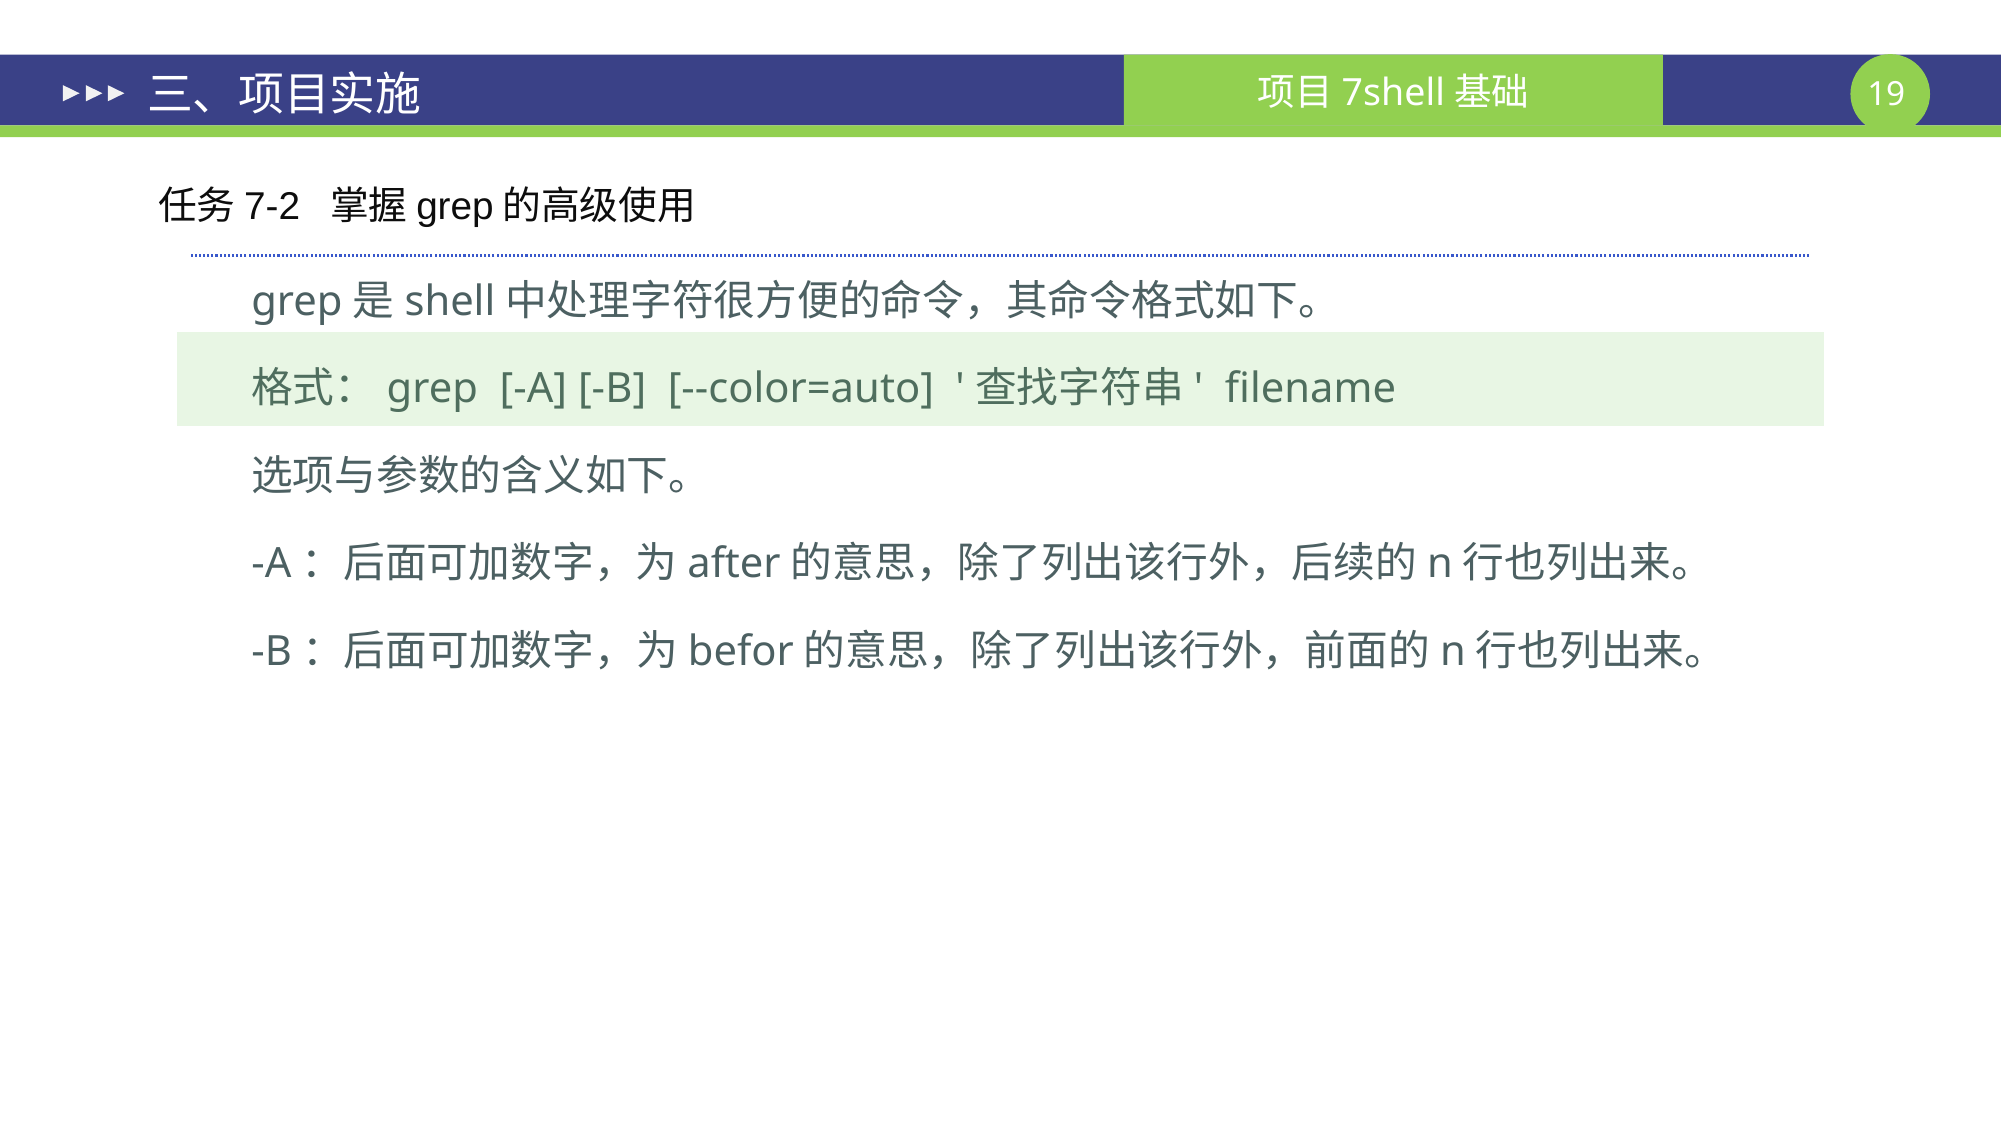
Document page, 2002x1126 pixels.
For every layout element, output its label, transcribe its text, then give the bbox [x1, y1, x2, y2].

title 三、项目实施 [127, 59, 1207, 126]
list 任务7-2 掌握grep的高级使用 [138, 161, 1901, 238]
picture [177, 332, 1824, 426]
text_box grep是shell中处理字符很方便的命令，其命令格式如下。 格式：grep [-A] [-B] [--color=auto] '查找字符串' filename 选项与参数的含义如下。 -A：后面可加数字，为after的意思，除了列出该行外，后续的n行也列出来。 -B：后面可加数字，为befor的意思，除了列出该行外，前面的n行也列出来。 [161, 241, 1824, 769]
